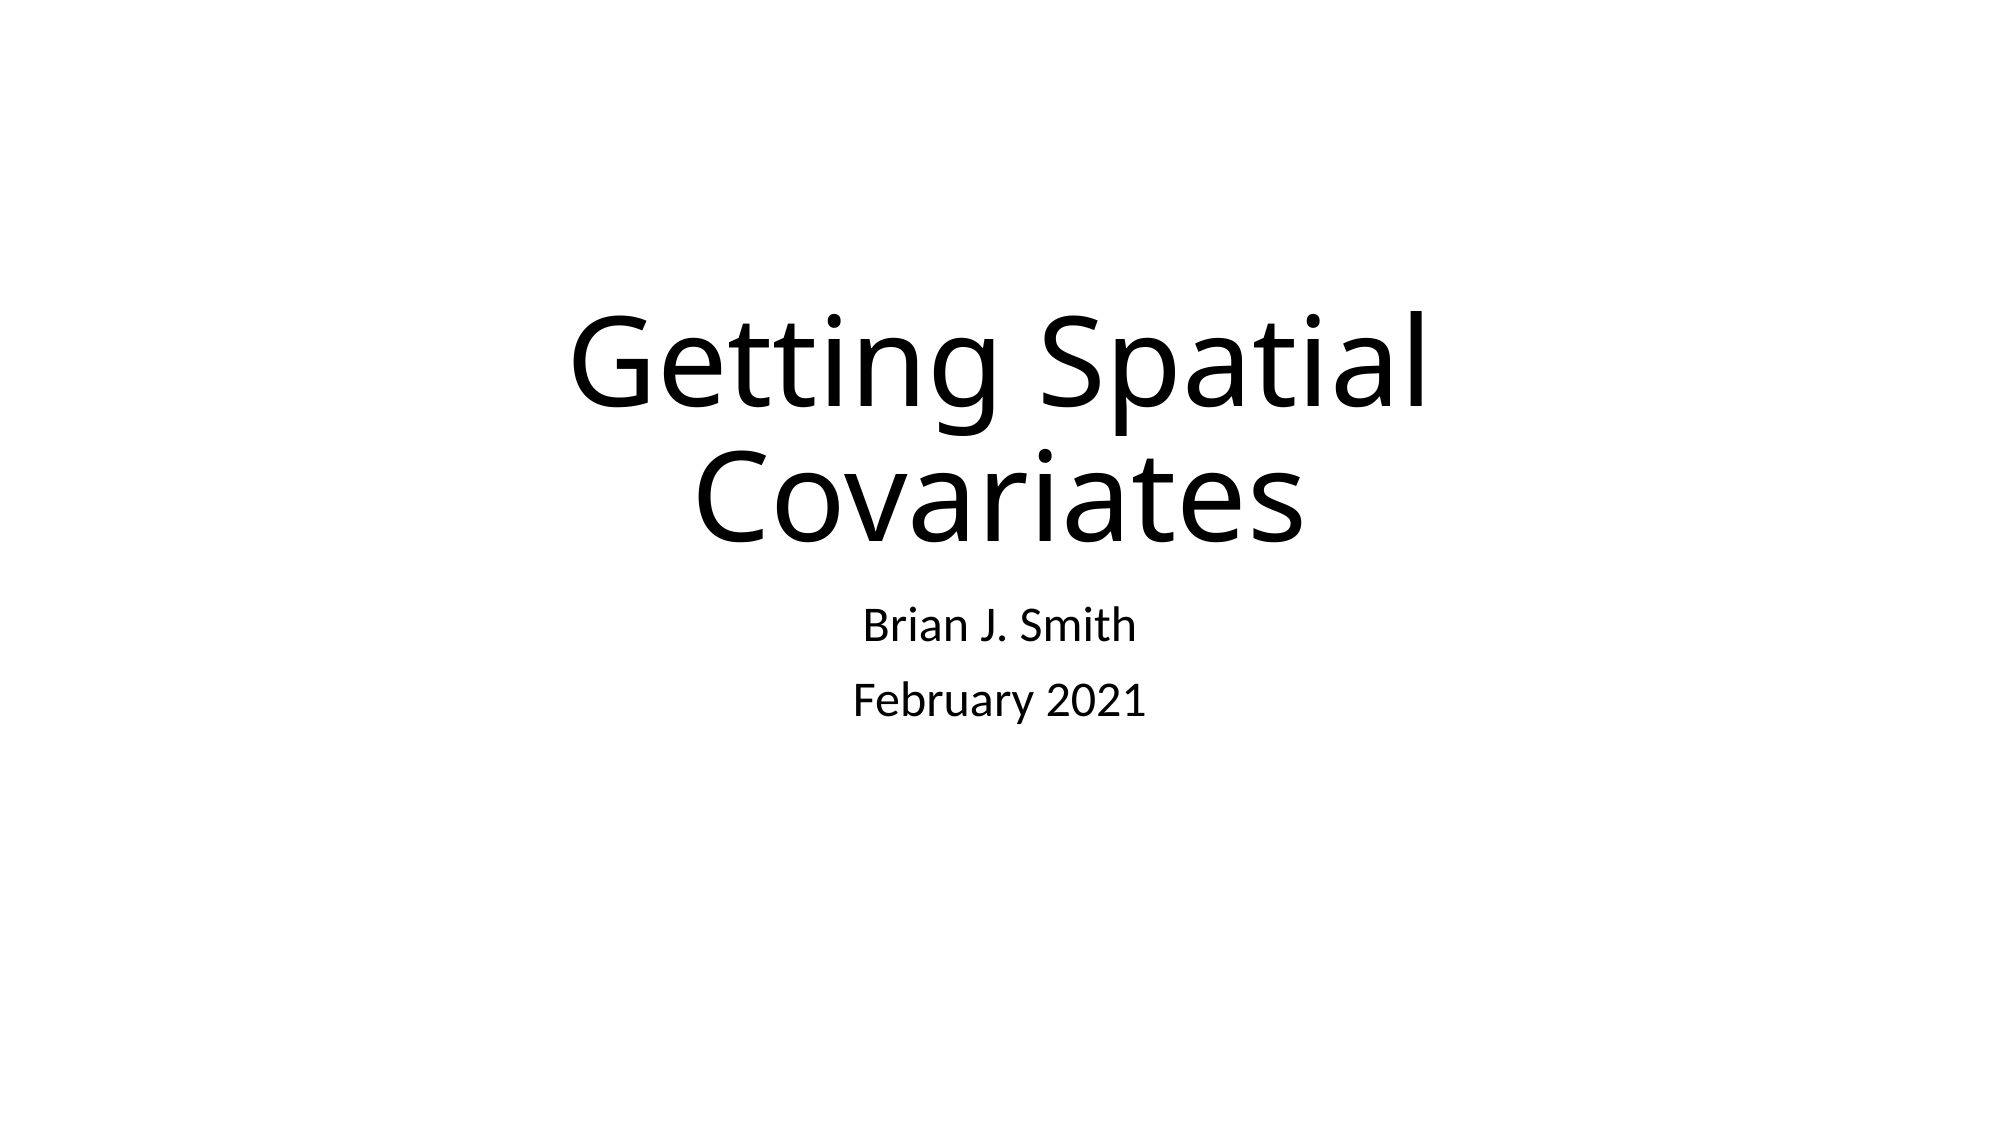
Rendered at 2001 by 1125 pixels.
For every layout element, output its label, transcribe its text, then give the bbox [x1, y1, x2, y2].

title Getting Spatial Covariates [249, 184, 1750, 576]
subtitle Brian J. Smith February 2021 [249, 590, 1750, 863]
